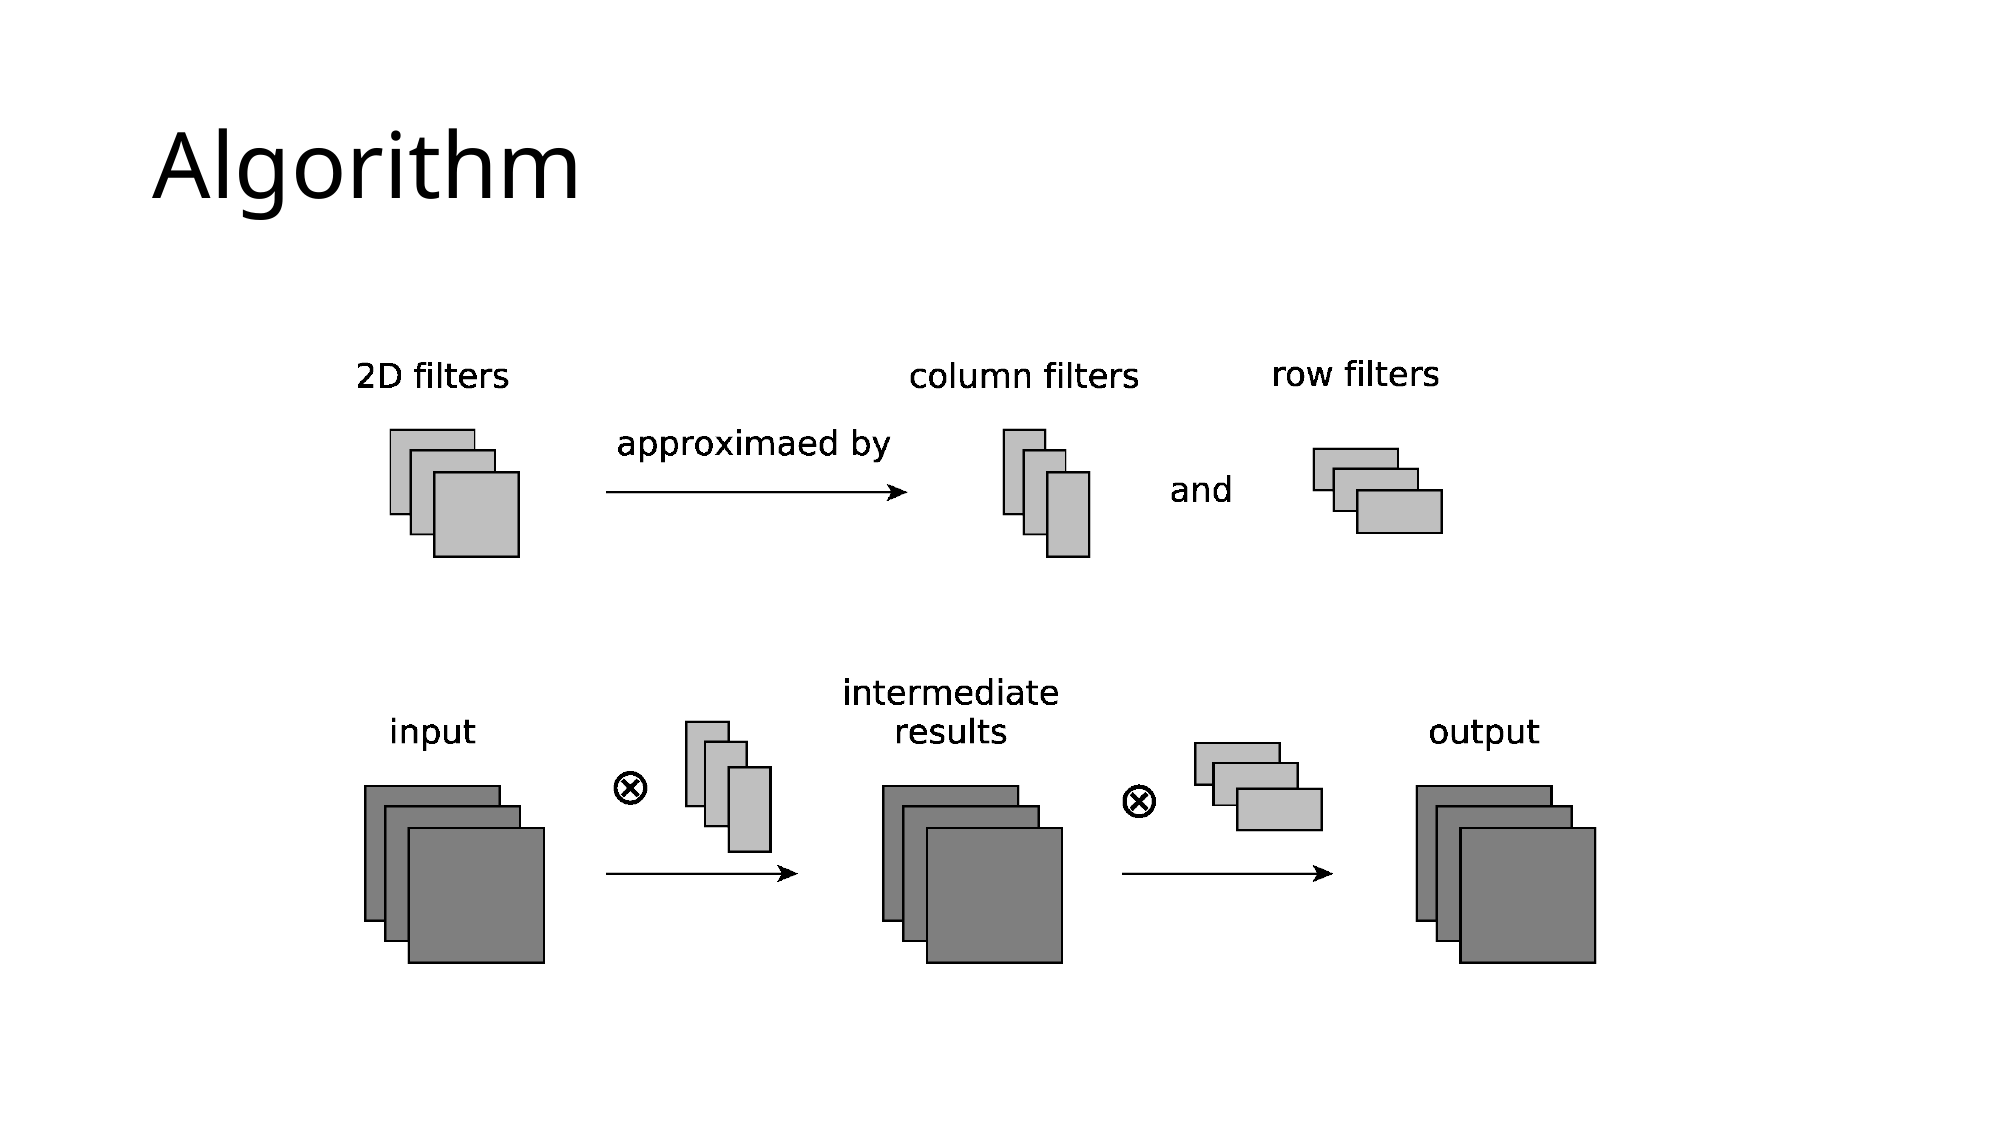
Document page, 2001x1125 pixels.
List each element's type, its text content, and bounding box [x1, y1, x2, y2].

title Algorithm [137, 59, 1863, 278]
picture [326, 325, 1621, 988]
